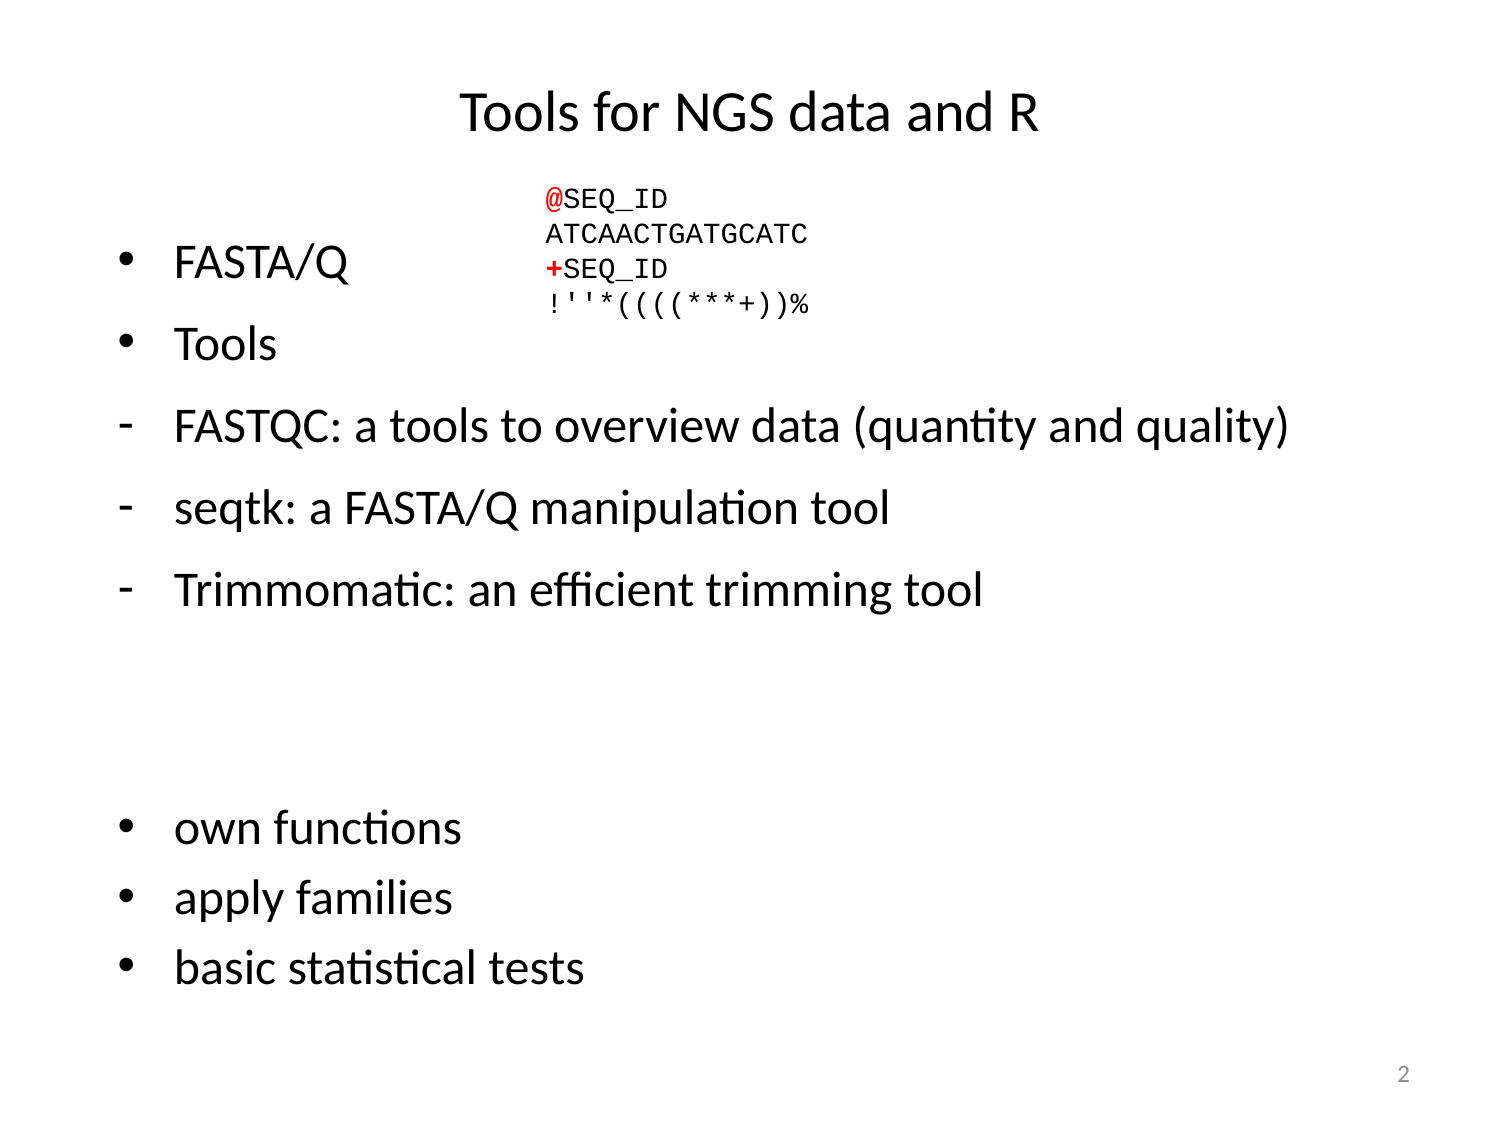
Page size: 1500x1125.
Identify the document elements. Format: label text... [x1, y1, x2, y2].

slide_number 2 [1074, 1042, 1425, 1103]
text_box own functions apply families basic statistical tests [102, 787, 900, 1042]
text_box @SEQ_ID ATCAACTGATGCATC +SEQ_ID !''*((((***+))% [530, 172, 857, 327]
title Tools for NGS data and R [75, 45, 1425, 172]
list FASTA/Q Tools FASTQC: a tools to overview data (quantity and quality) seqtk: a FASTA/Q manipulation tool Trimmomatic: an efficient trimming tool [102, 208, 1438, 681]
